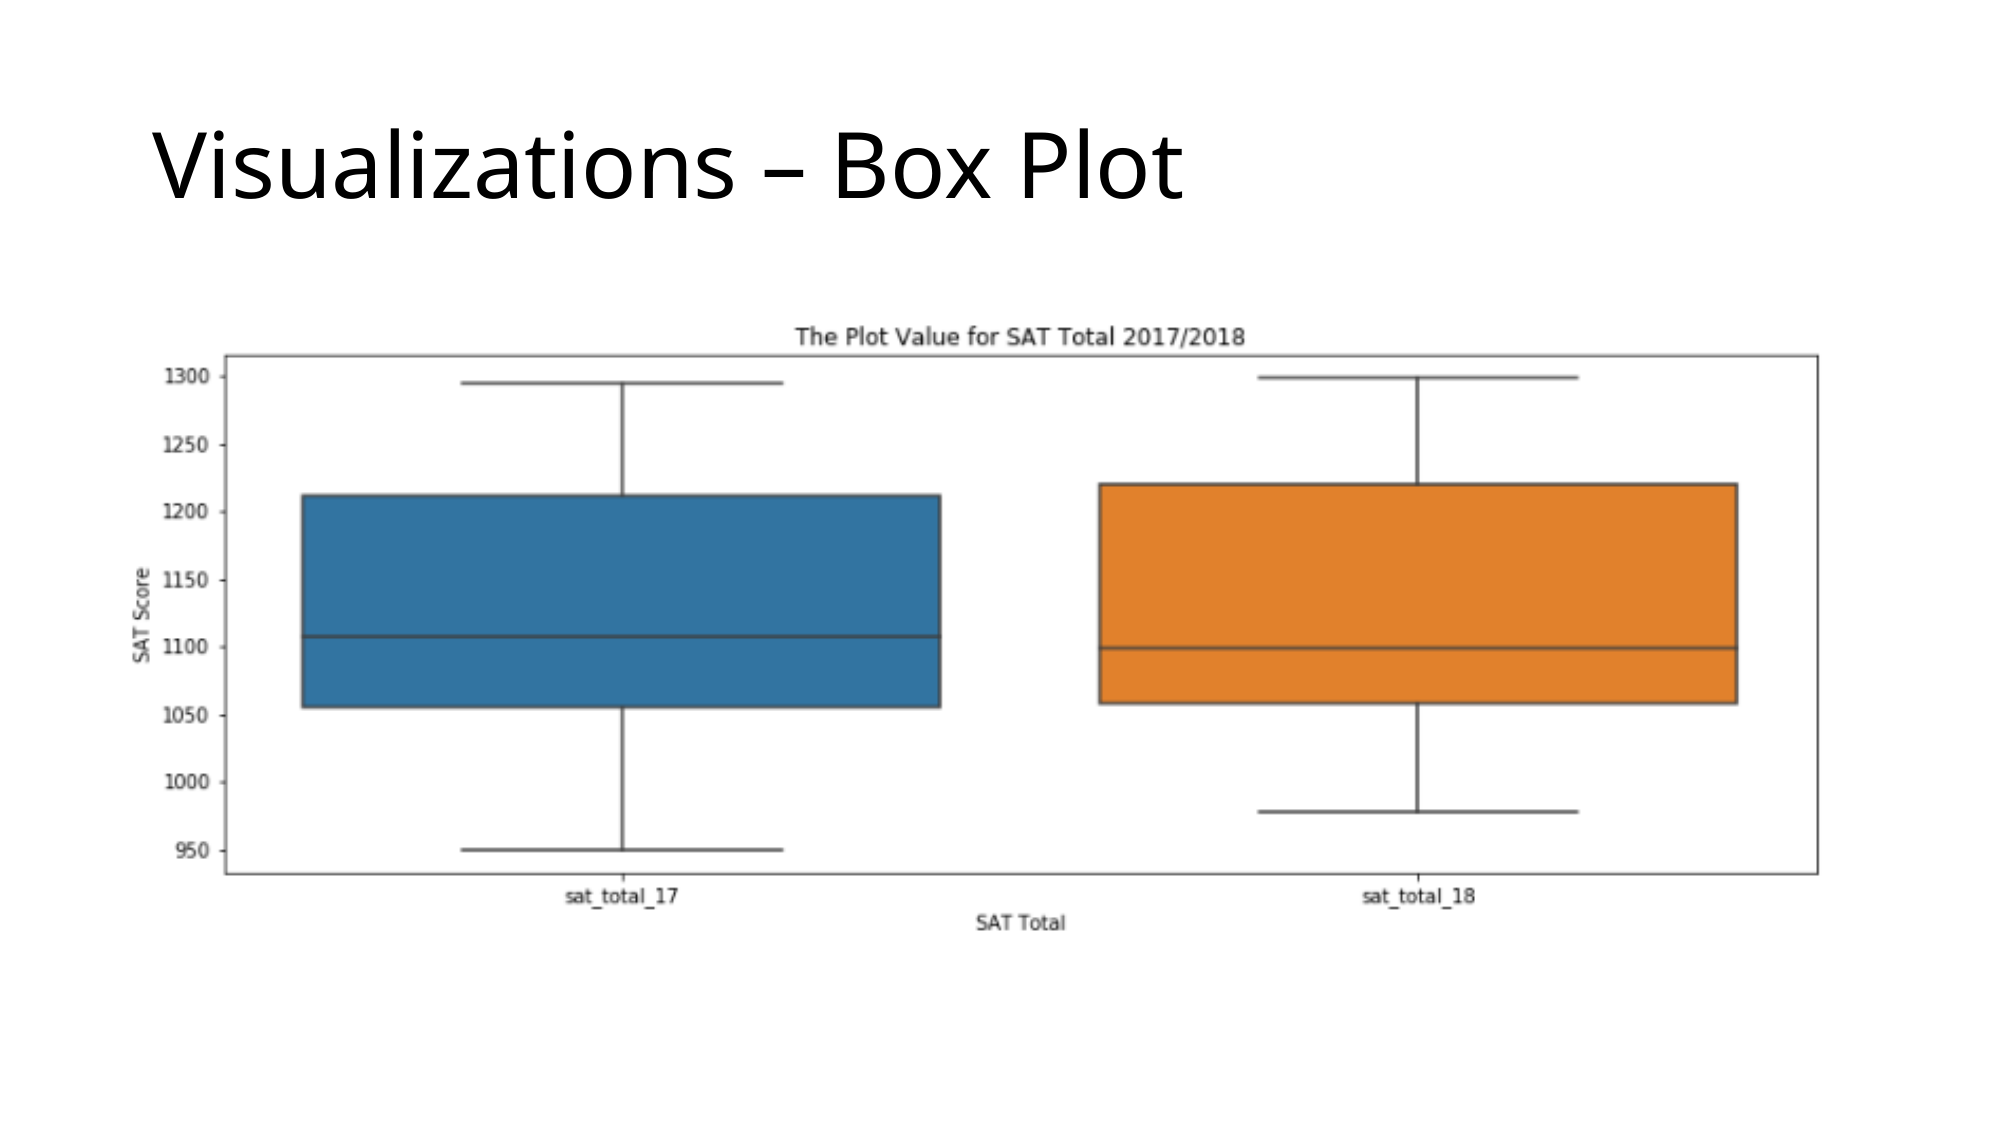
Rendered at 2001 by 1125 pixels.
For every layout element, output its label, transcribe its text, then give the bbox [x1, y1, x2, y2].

picture [76, 304, 1849, 935]
title Visualizations – Box Plot [137, 59, 1863, 278]
